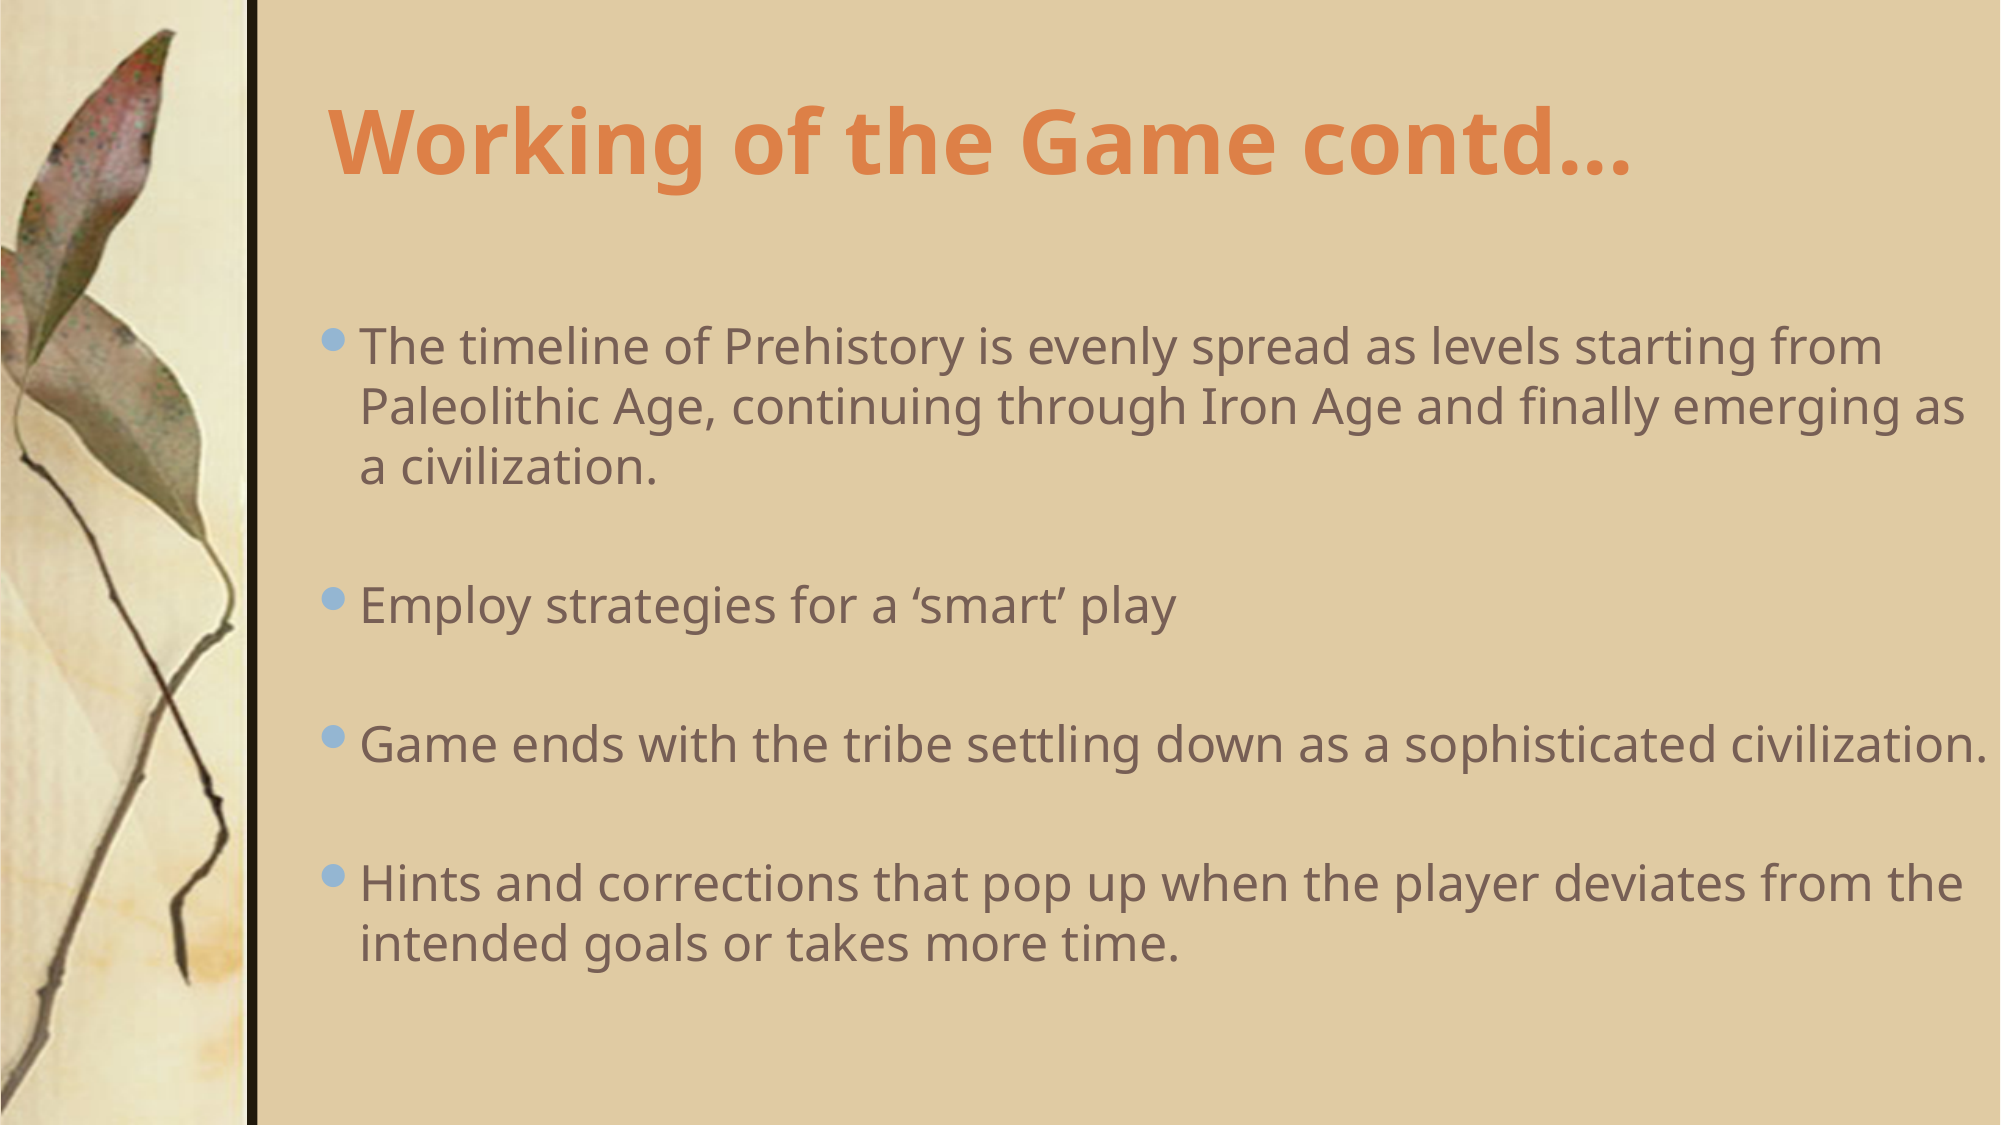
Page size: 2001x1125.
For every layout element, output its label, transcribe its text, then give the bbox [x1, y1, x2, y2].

list The timeline of Prehistory is evenly spread as levels starting from Paleolithic Age, continuing through Iron Age and finally emerging as a civilization. Employ strategies for a ‘smart’ play Game ends with the tribe settling down as a sophisticated civilization. Hints and corrections that pop up when the player deviates from the intended goals or takes more time. [291, 307, 2000, 1022]
picture [1, 0, 247, 1125]
title Working of the Game contd... [313, 45, 1954, 233]
